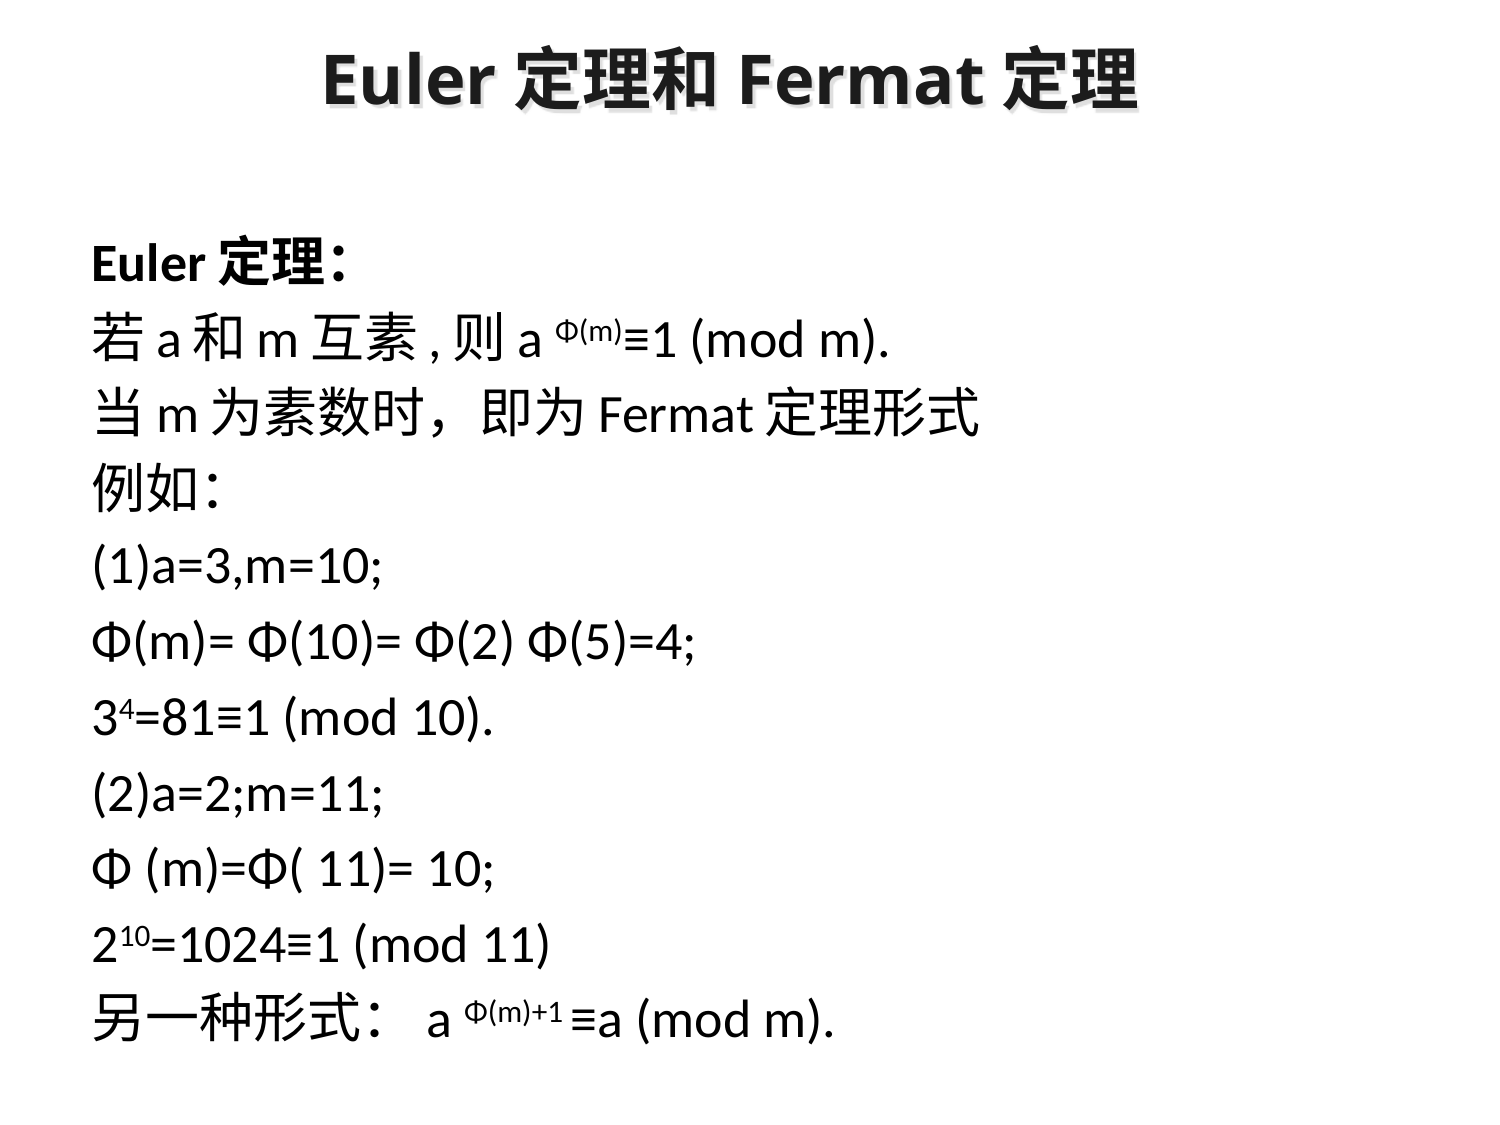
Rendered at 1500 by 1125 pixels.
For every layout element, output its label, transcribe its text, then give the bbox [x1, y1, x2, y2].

list Euler定理： 若a和m互素,则a Φ(m)≡1 (mod m). 当m为素数时，即为Fermat定理形式 例如： (1)a=3,m=10; Φ(m)= Φ(10)= Φ(2) Φ(5)=4; 34=81≡1 (mod 10). (2)a=2;m=11; Φ (m)=Φ( 11)= 10; 210=1024≡1 (mod 11) 另一种形式：a Φ(m)+1 ≡a (mod m). [76, 219, 1427, 1059]
text_box Euler定理和Fermat定理 [47, 0, 1412, 155]
